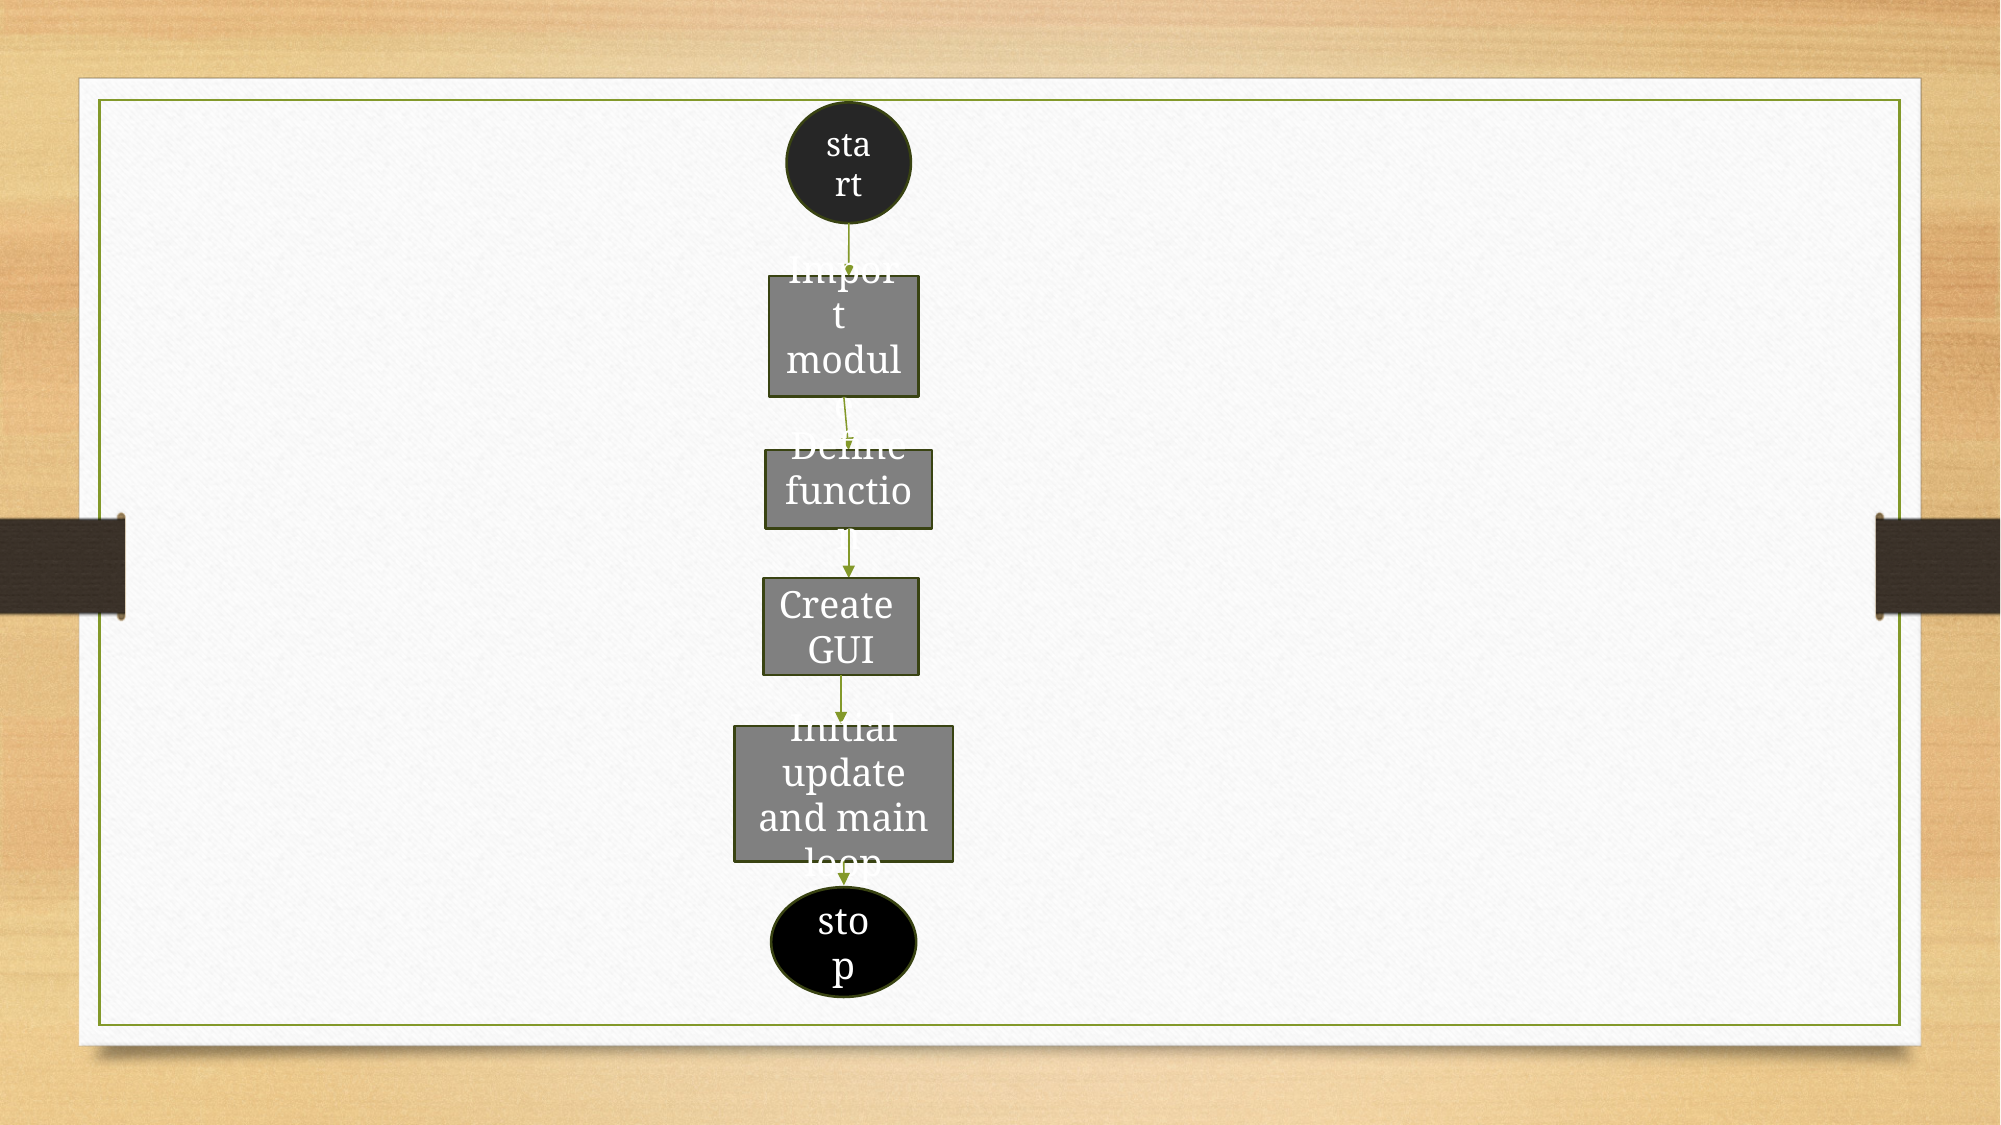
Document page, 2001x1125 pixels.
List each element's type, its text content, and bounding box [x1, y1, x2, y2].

text_box Define function [764, 449, 933, 530]
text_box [843, 396, 850, 451]
text_box Initial update and main loop [733, 725, 954, 863]
text_box Create GUI [762, 577, 920, 676]
text_box stop [769, 885, 918, 999]
text_box Import module [768, 275, 920, 398]
text_box start [785, 101, 913, 225]
picture [0, 0, 2001, 1125]
